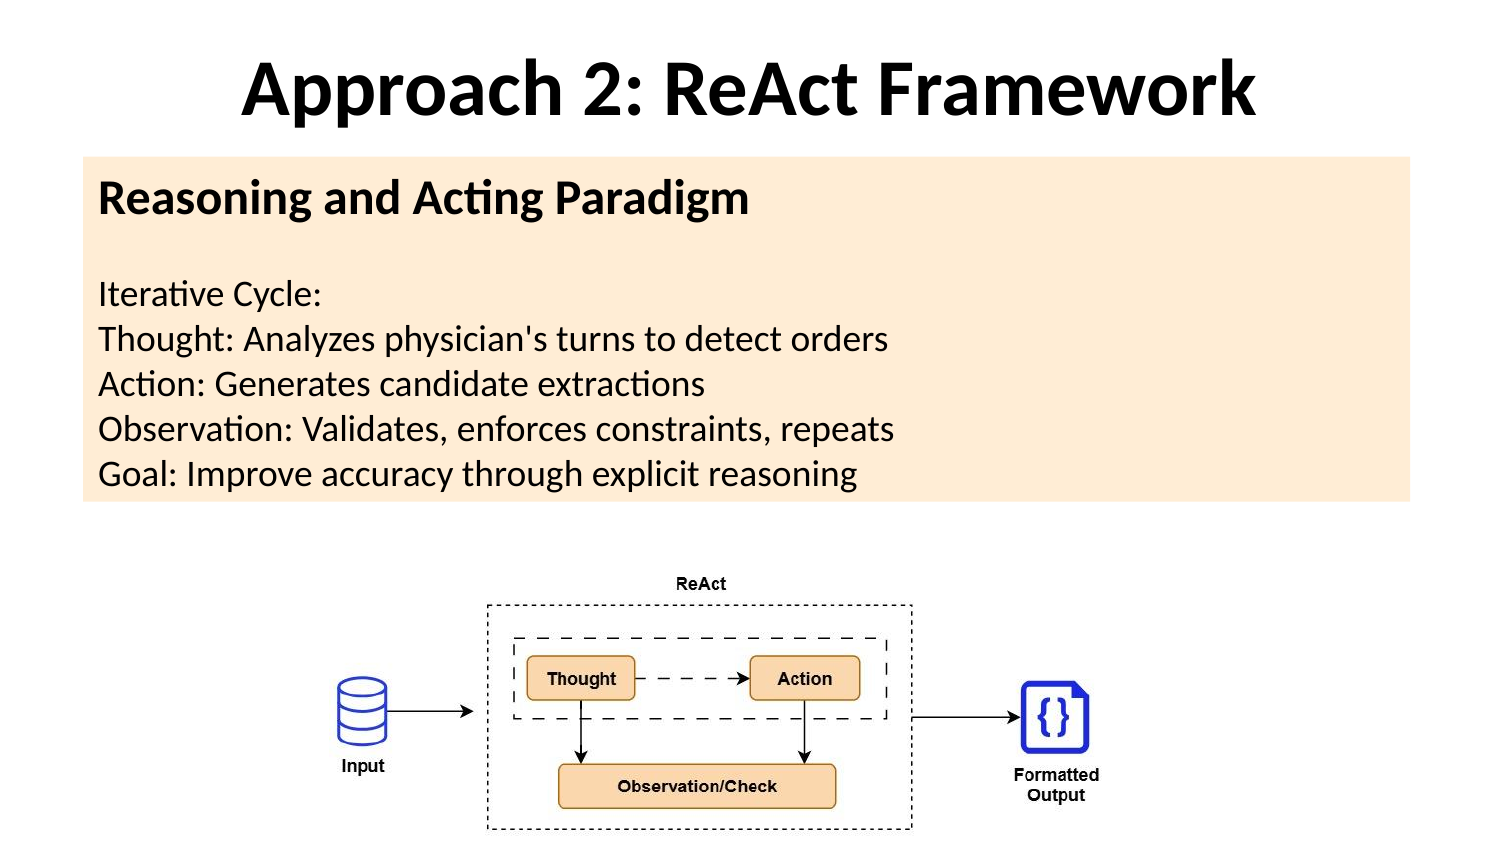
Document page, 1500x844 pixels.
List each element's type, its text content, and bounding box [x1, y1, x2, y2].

text_box Reasoning and Acting Paradigm Iterative Cycle: Thought: Analyzes physician's turns to detect orders Action: Generates candidate extractions Observation: Validates, enforces constraints, repeats Goal: Improve accuracy through explicit reasoning [83, 156, 1411, 502]
title Approach 2: ReAct Framework [187, 18, 1313, 141]
picture [329, 553, 1104, 837]
